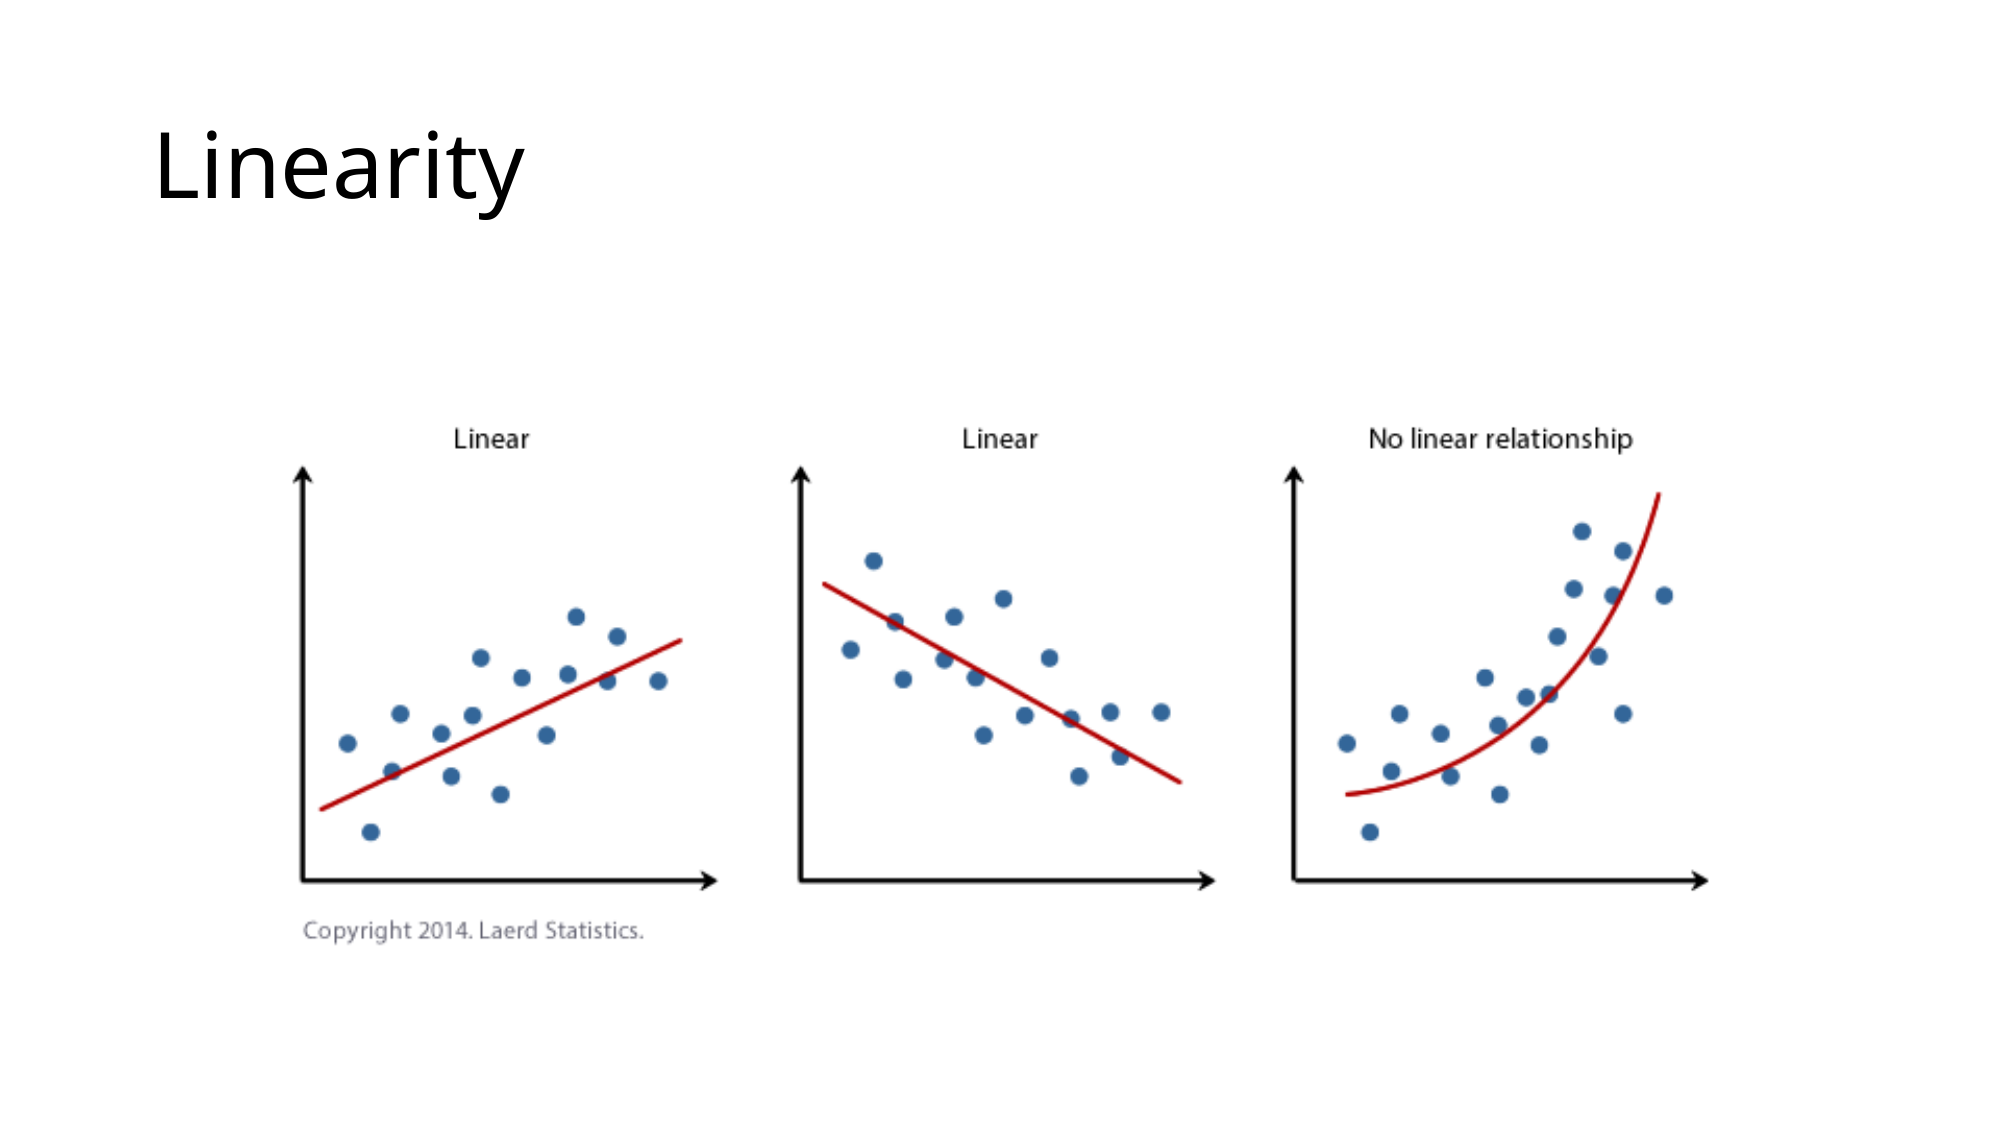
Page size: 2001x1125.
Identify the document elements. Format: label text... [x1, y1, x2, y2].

title Linearity [137, 59, 1863, 278]
picture [283, 405, 1717, 960]
